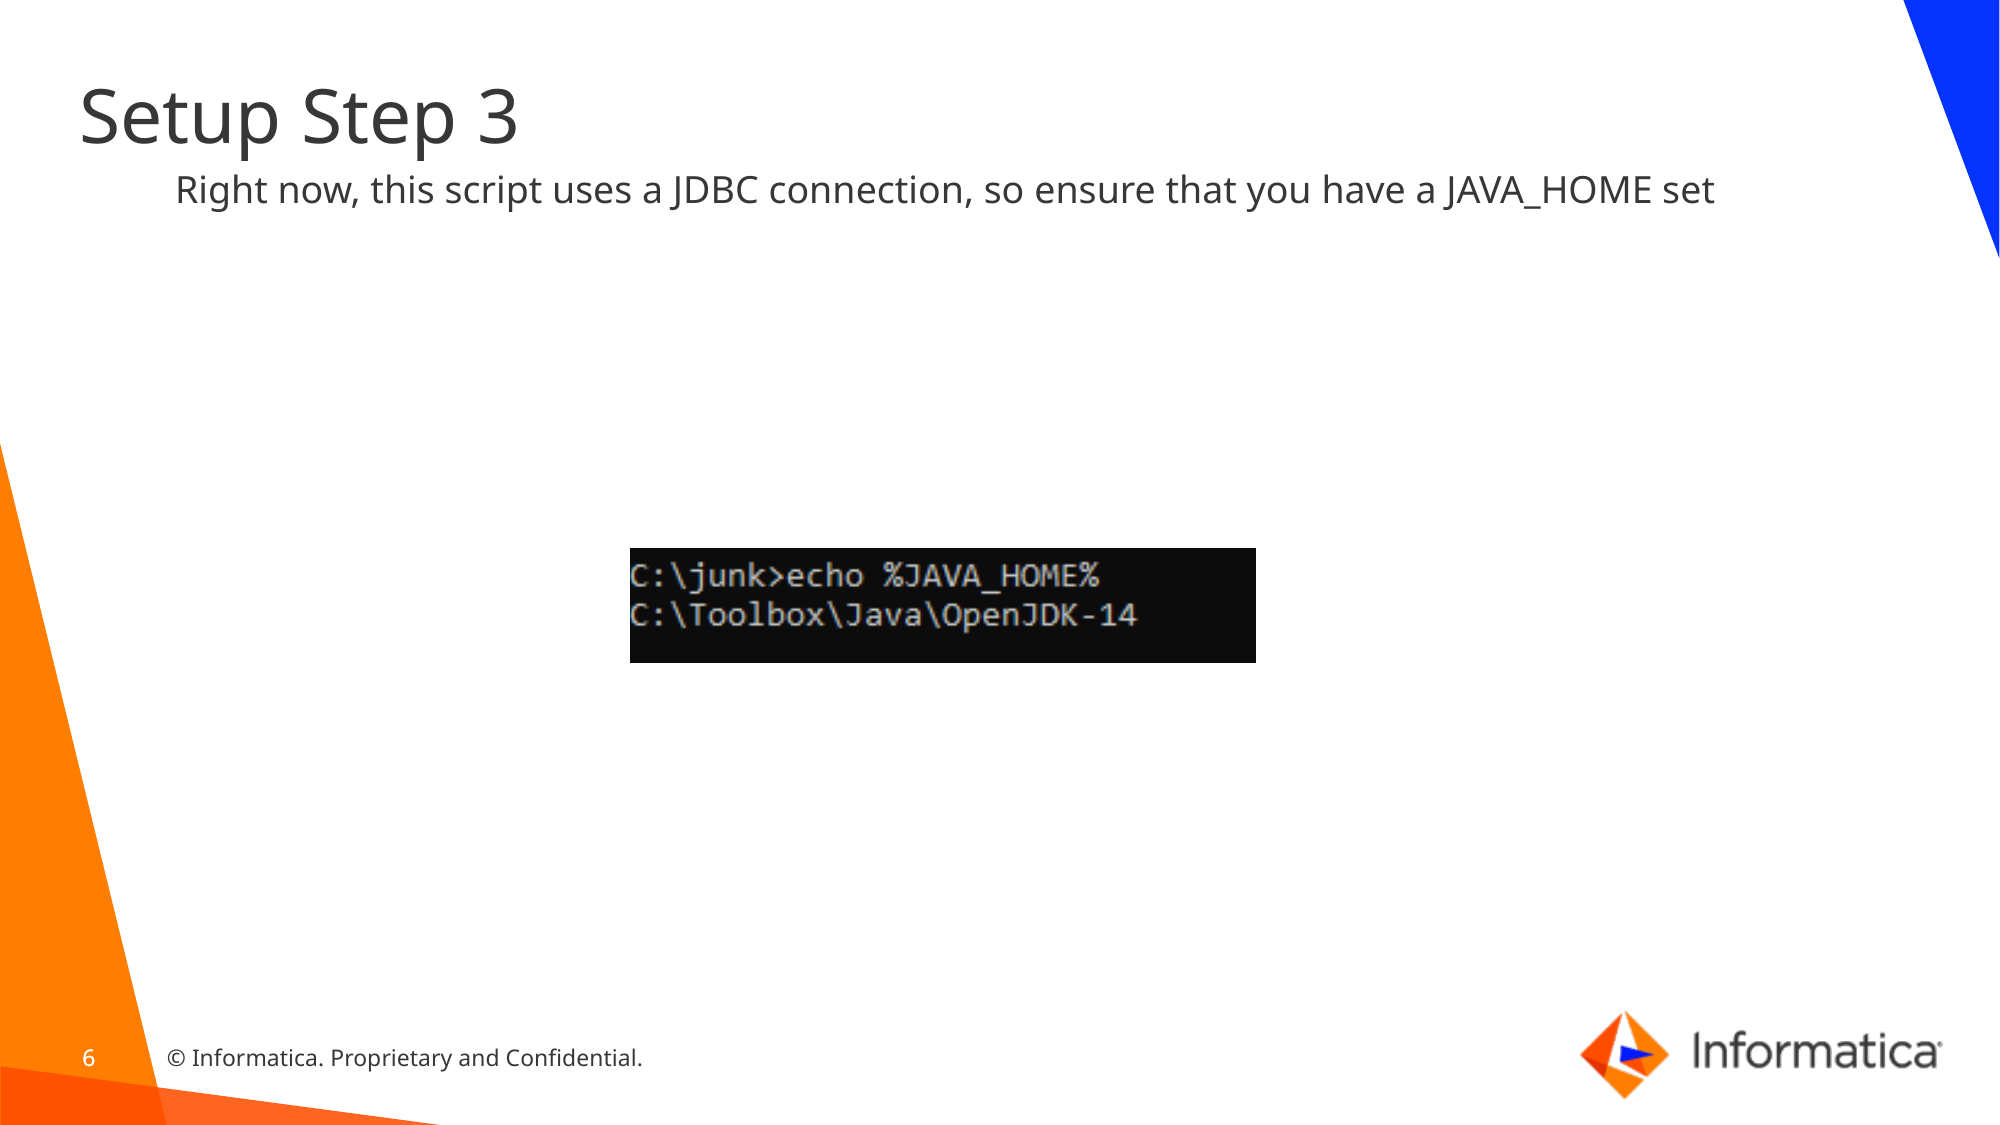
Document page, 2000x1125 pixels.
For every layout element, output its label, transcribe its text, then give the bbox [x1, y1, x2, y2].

text_box Right now, this script uses a JDBC connection, so ensure that you have a JAVA_HOME set [175, 171, 1820, 549]
title Setup Step 3 [79, 79, 1916, 172]
picture [1558, 985, 1965, 1125]
picture [630, 548, 1256, 663]
